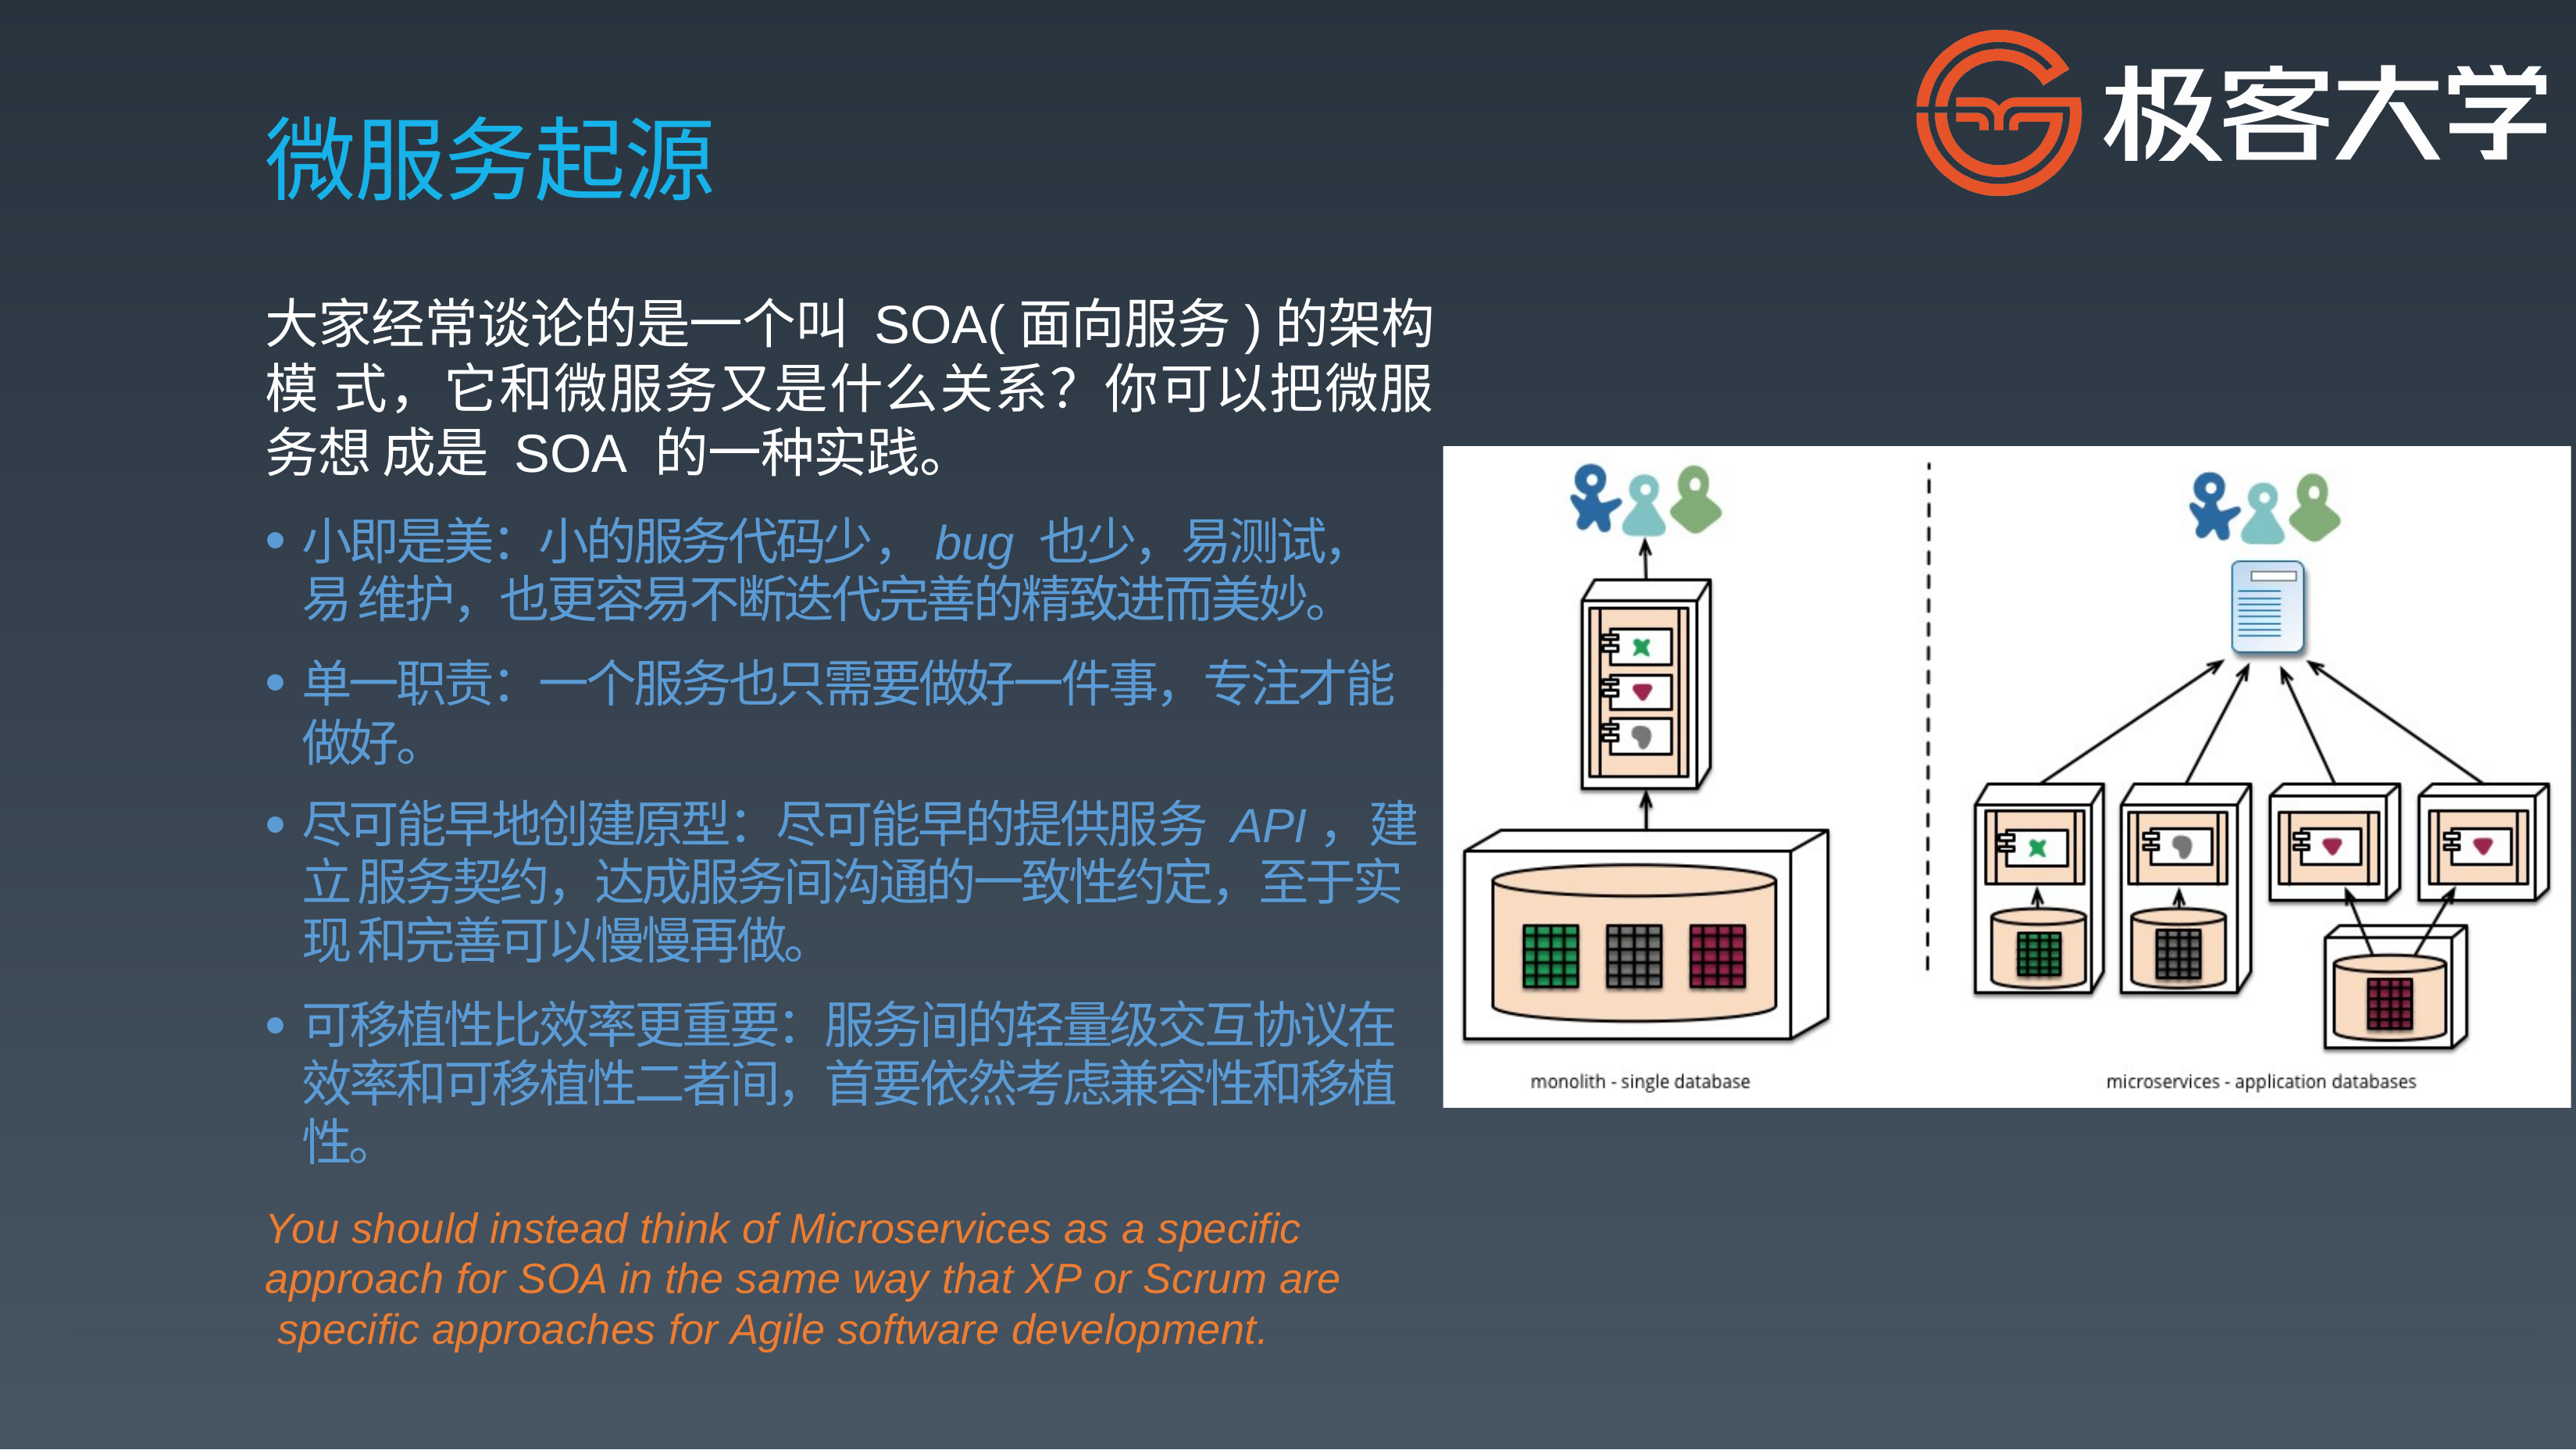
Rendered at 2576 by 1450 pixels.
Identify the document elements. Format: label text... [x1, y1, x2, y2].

title 微服务起源 [263, 100, 716, 288]
picture [0, 0, 2576, 1449]
text_box [1443, 446, 2571, 1108]
text_box 大家经常谈论的是一个叫 SOA(面向服务)的架构模 式，它和微服务又是什么关系？你可以把微服务想 成是 SOA 的一种实践。 小即是美：小的服务代码少，bug 也少，易测试，易 维护，也更容易不断迭代完善的精致进而美妙。 单一职责：一个服务也只需要做好一件事，专注才能 做好。 尽可能早地创建原型：尽可能早的提供服务 API，建立 服务契约，达成服务间沟通的一致性约定，至于实现 和完善可以慢慢再做。 可移植性比效率更重要：服务间的轻量级交互协议在 效率和可移植性二者间，首要依然考虑兼容性和移植 性。 You should instead think of Microservices as a specific approach for SOA in the same way that XP or Scrum are specific approaches for Agile software development. [263, 288, 1439, 1353]
